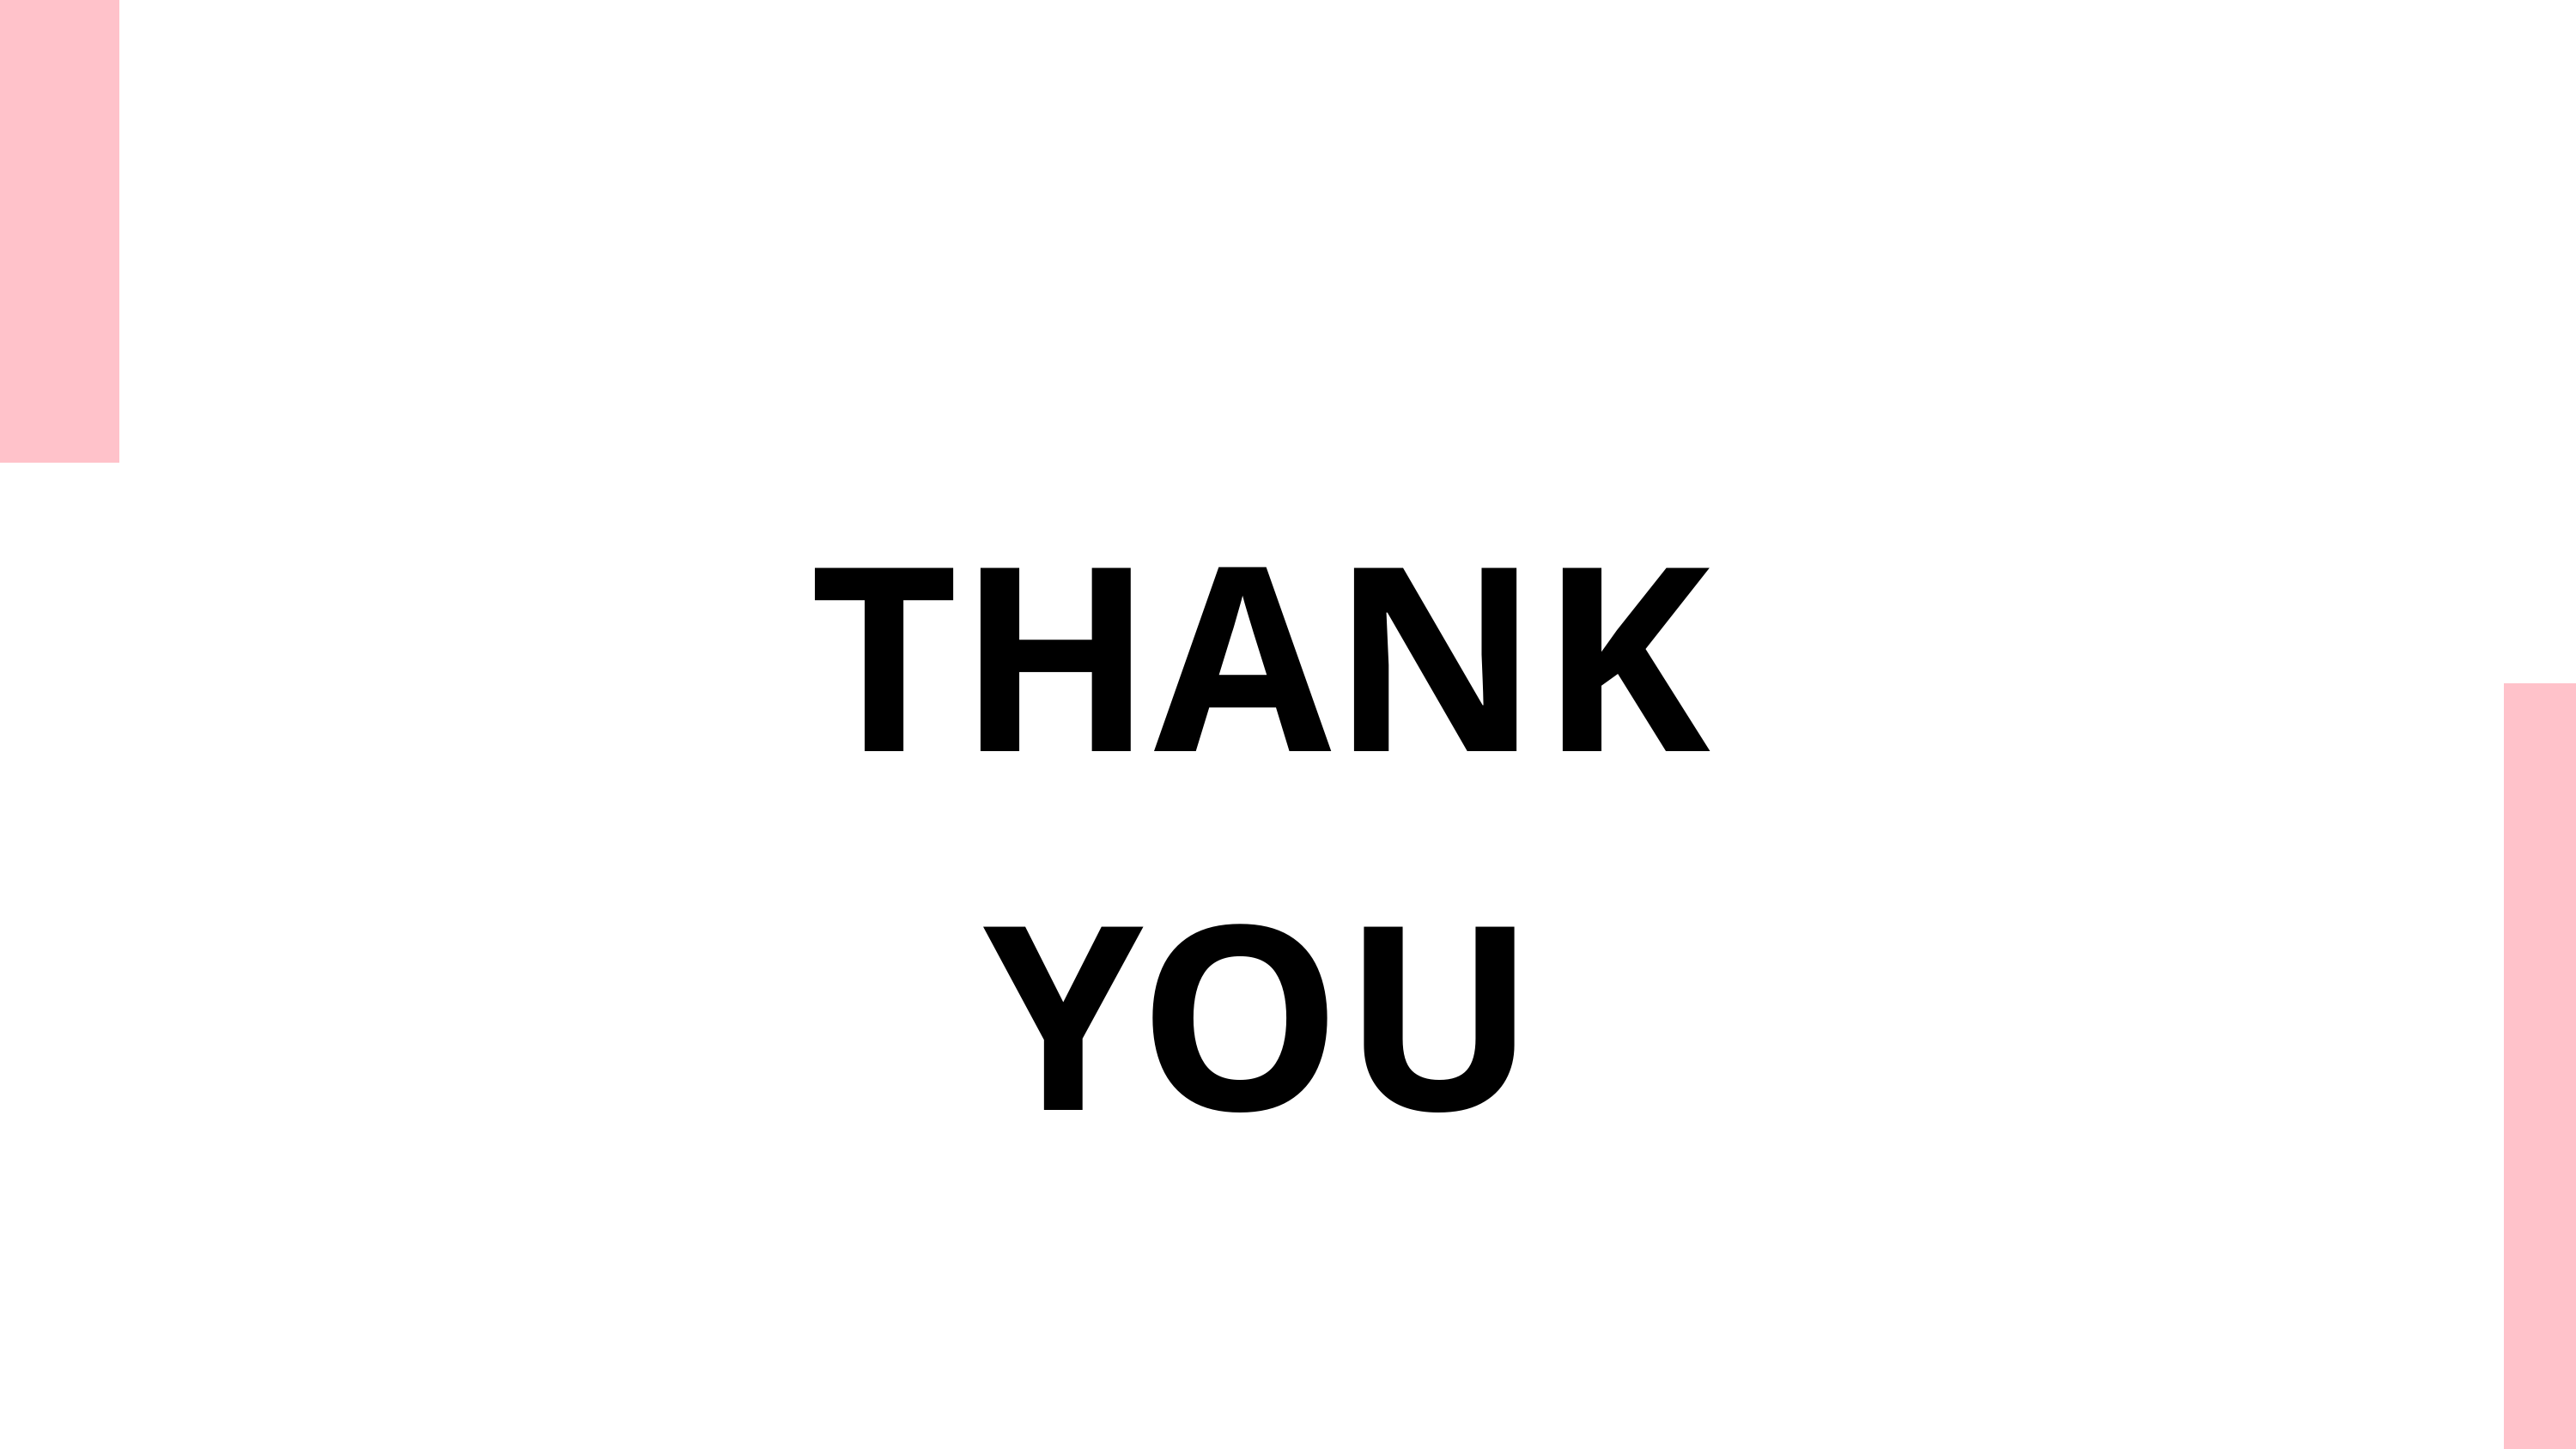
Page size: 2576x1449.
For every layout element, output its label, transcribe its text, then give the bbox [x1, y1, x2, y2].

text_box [2503, 682, 2576, 1449]
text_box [0, 0, 119, 463]
text_box THANK YOU [588, 443, 1933, 1162]
